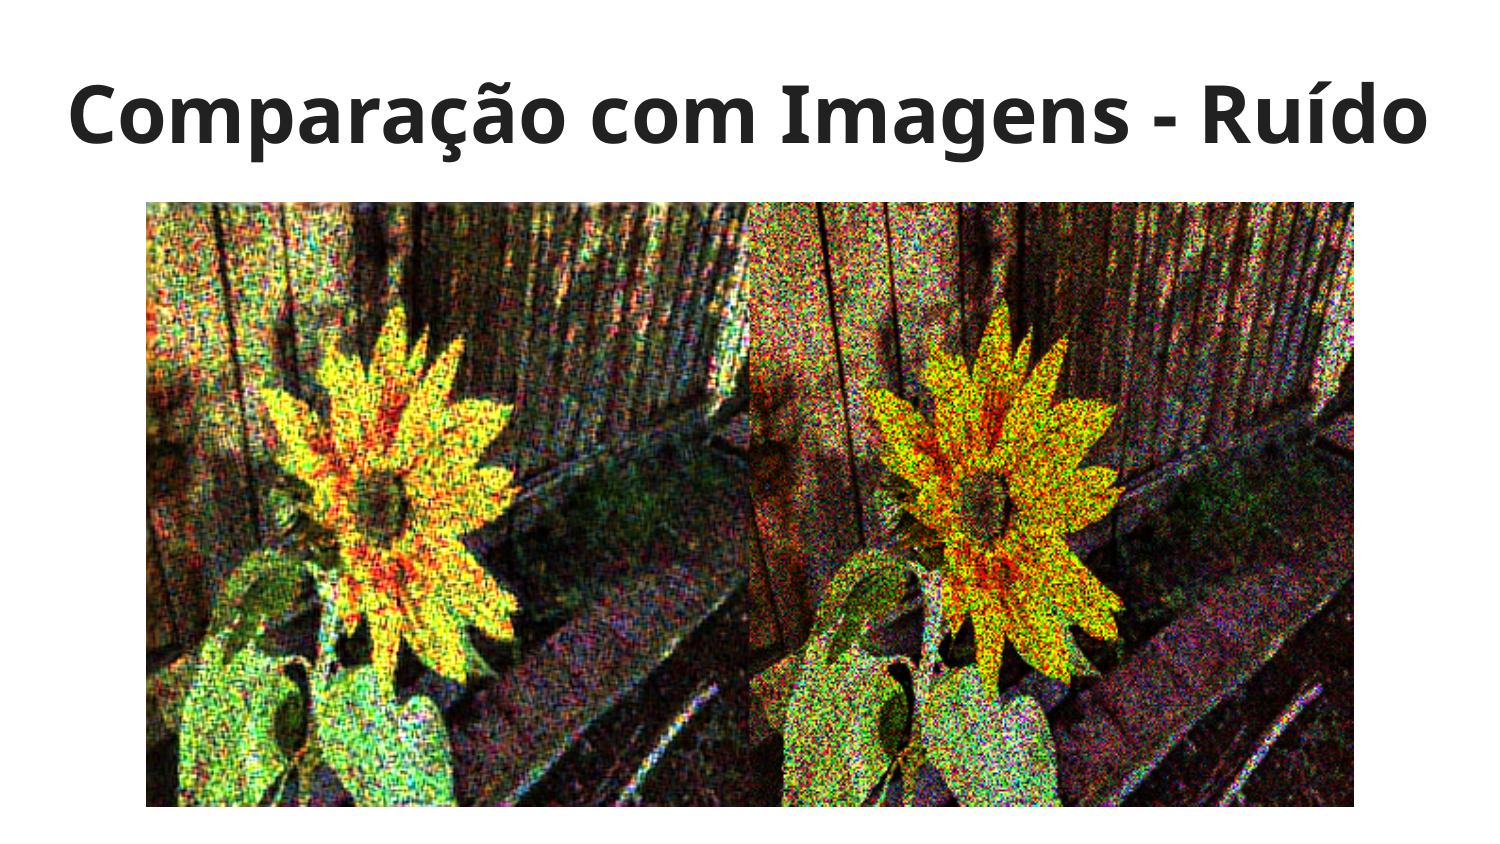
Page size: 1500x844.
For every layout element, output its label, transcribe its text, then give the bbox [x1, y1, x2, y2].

title Comparação com Imagens - Ruído [51, 48, 1449, 180]
picture [146, 202, 1354, 807]
